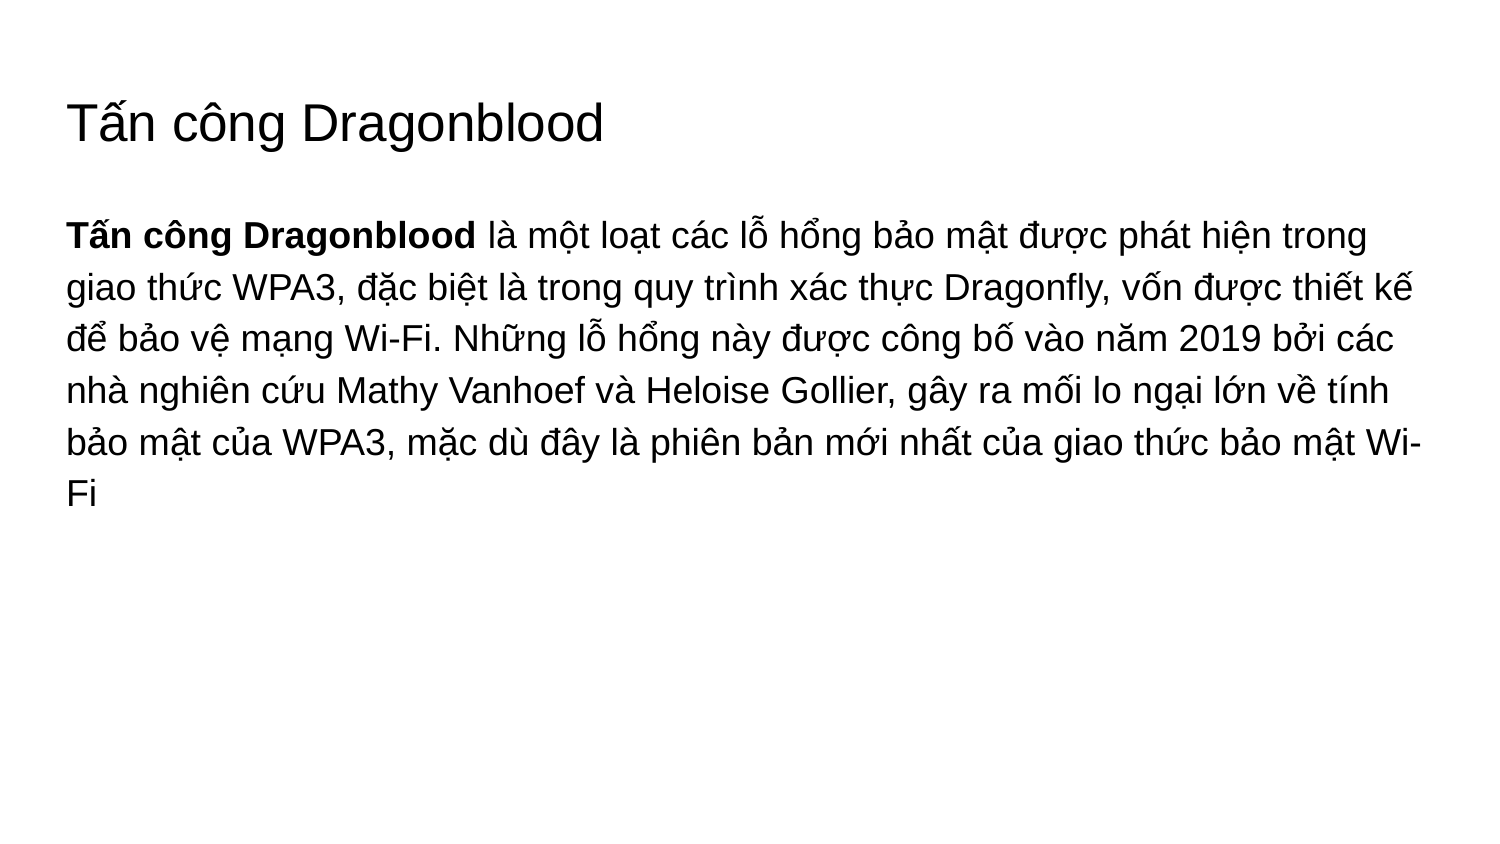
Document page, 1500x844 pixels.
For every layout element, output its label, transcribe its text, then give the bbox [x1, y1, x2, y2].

title Tấn công Dragonblood [51, 72, 1449, 167]
list Tấn công Dragonblood là một loạt các lỗ hổng bảo mật được phát hiện trong giao thức WPA3, đặc biệt là trong quy trình xác thực Dragonfly, vốn được thiết kế để bảo vệ mạng Wi-Fi. Những lỗ hổng này được công bố vào năm 2019 bởi các nhà nghiên cứu Mathy Vanhoef và Heloise Gollier, gây ra mối lo ngại lớn về tính bảo mật của WPA3, mặc dù đây là phiên bản mới nhất của giao thức bảo mật Wi-Fi​ [51, 189, 1449, 750]
